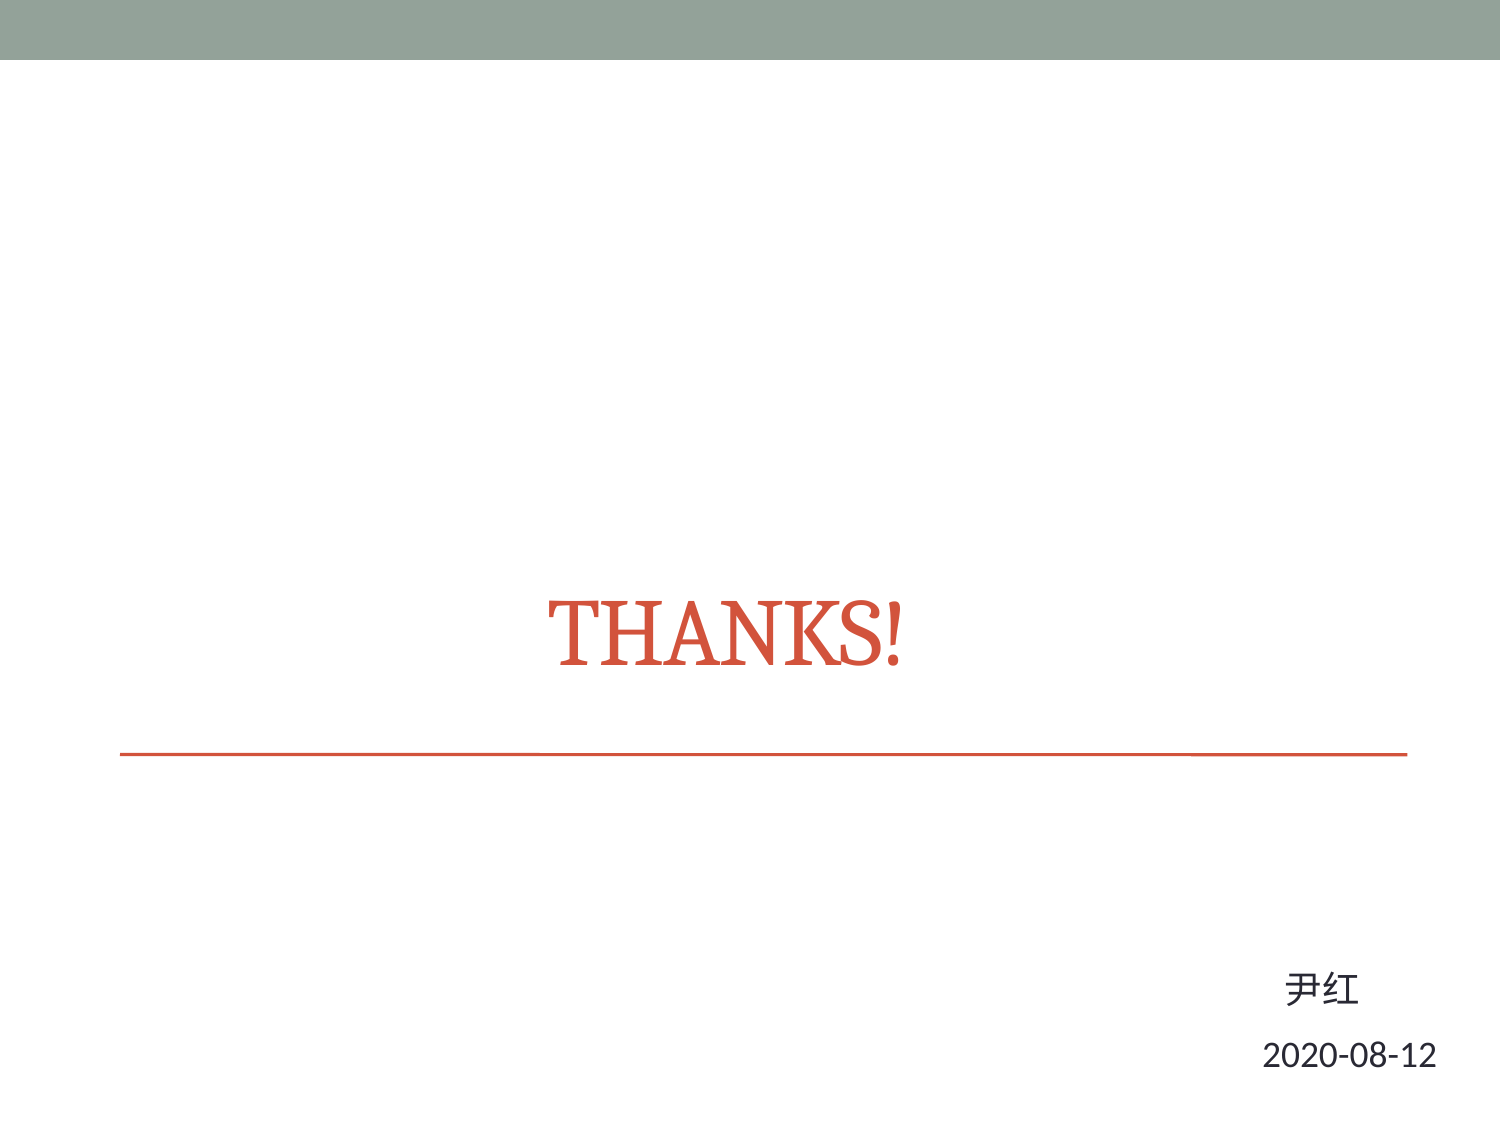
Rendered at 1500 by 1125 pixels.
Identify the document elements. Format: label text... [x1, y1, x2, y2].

text_box 尹红 [1270, 958, 1375, 1019]
title THANKS! [53, 432, 1404, 693]
text_box 2020-08-12 [1247, 1023, 1452, 1083]
